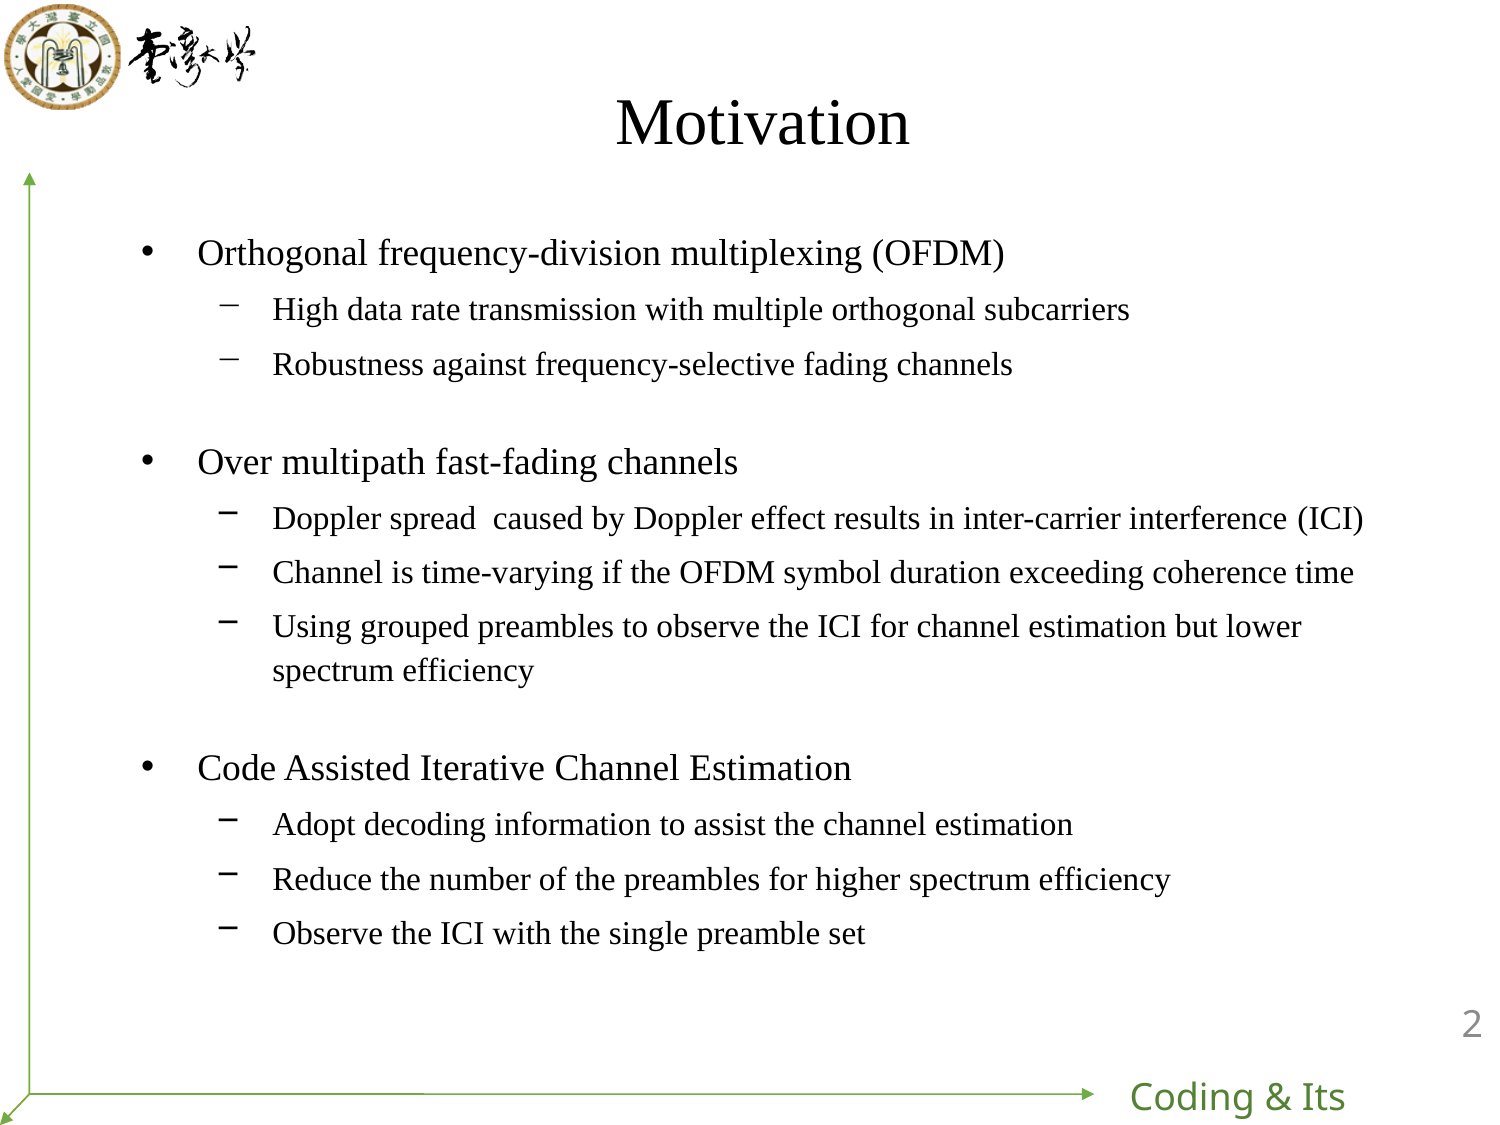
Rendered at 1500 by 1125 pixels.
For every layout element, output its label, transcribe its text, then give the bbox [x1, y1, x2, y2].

picture [3, 3, 261, 111]
title Motivation [126, 29, 1402, 217]
